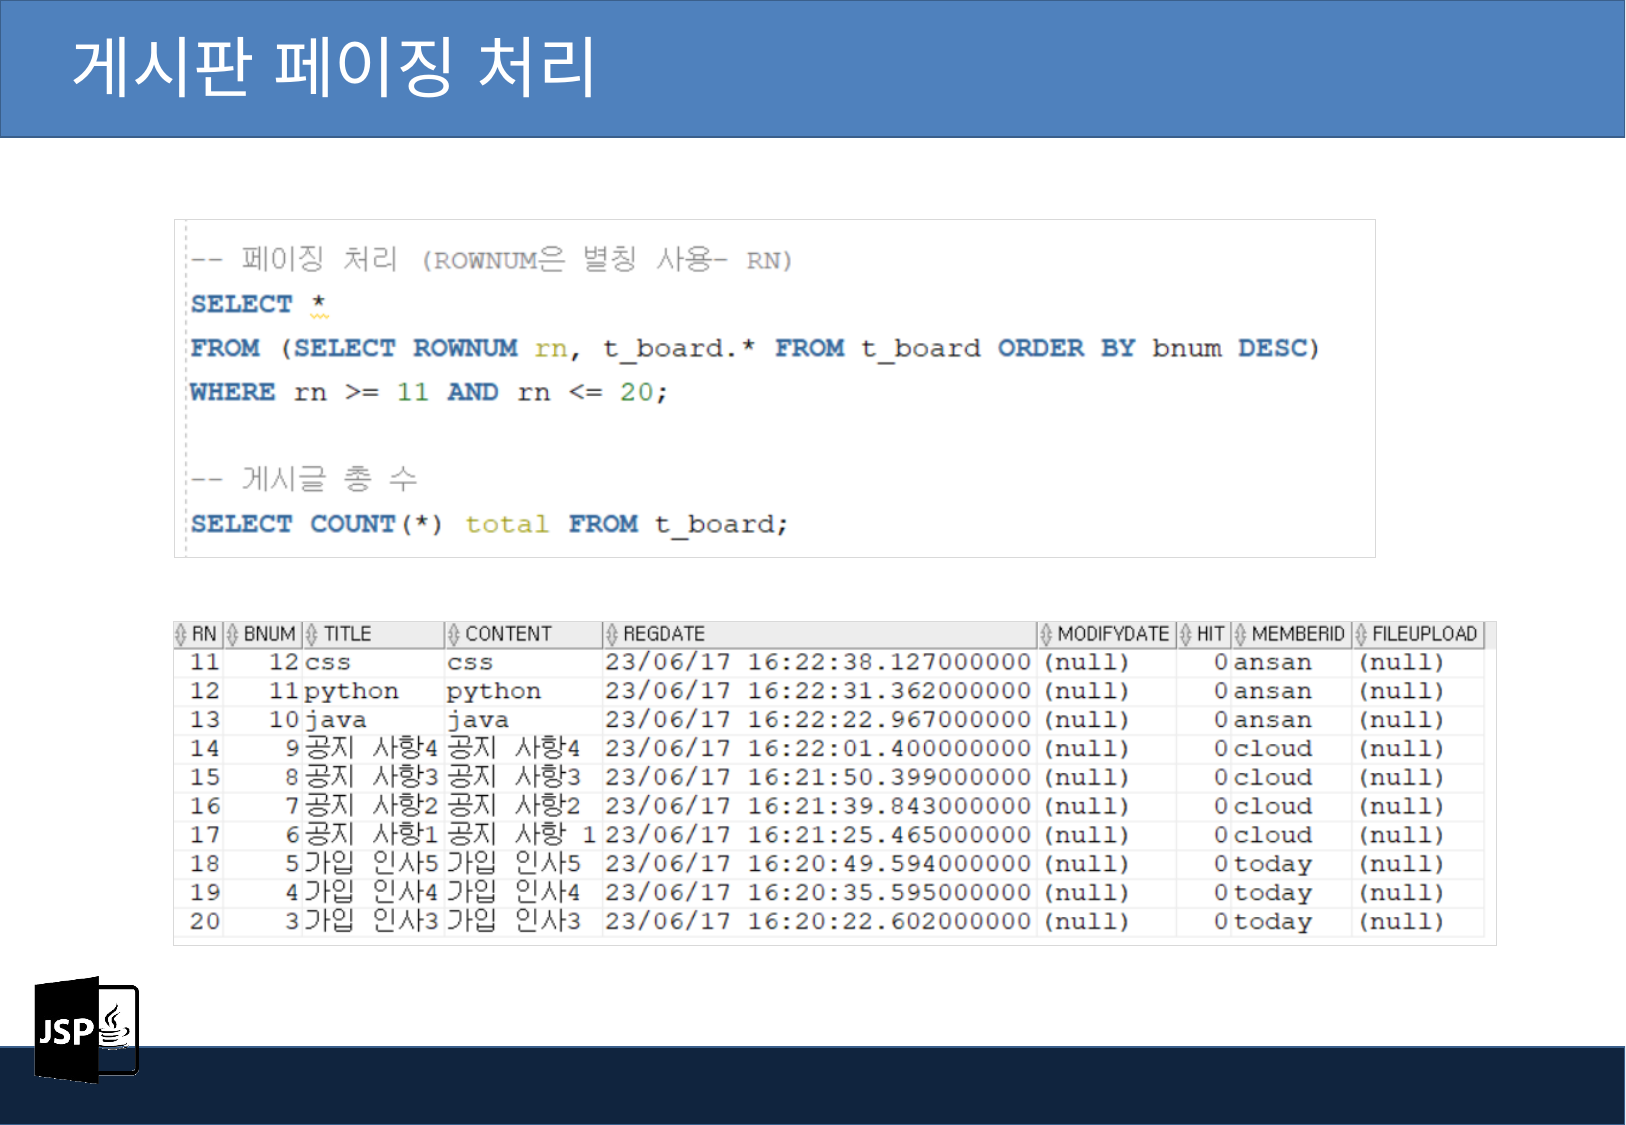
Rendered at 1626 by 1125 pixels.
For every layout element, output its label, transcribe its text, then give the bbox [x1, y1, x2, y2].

picture [174, 219, 1377, 558]
text_box [0, 0, 834, 138]
picture [173, 621, 1497, 946]
picture [32, 976, 141, 1084]
text_box 게시판 페이징 처리 [24, 0, 1061, 136]
